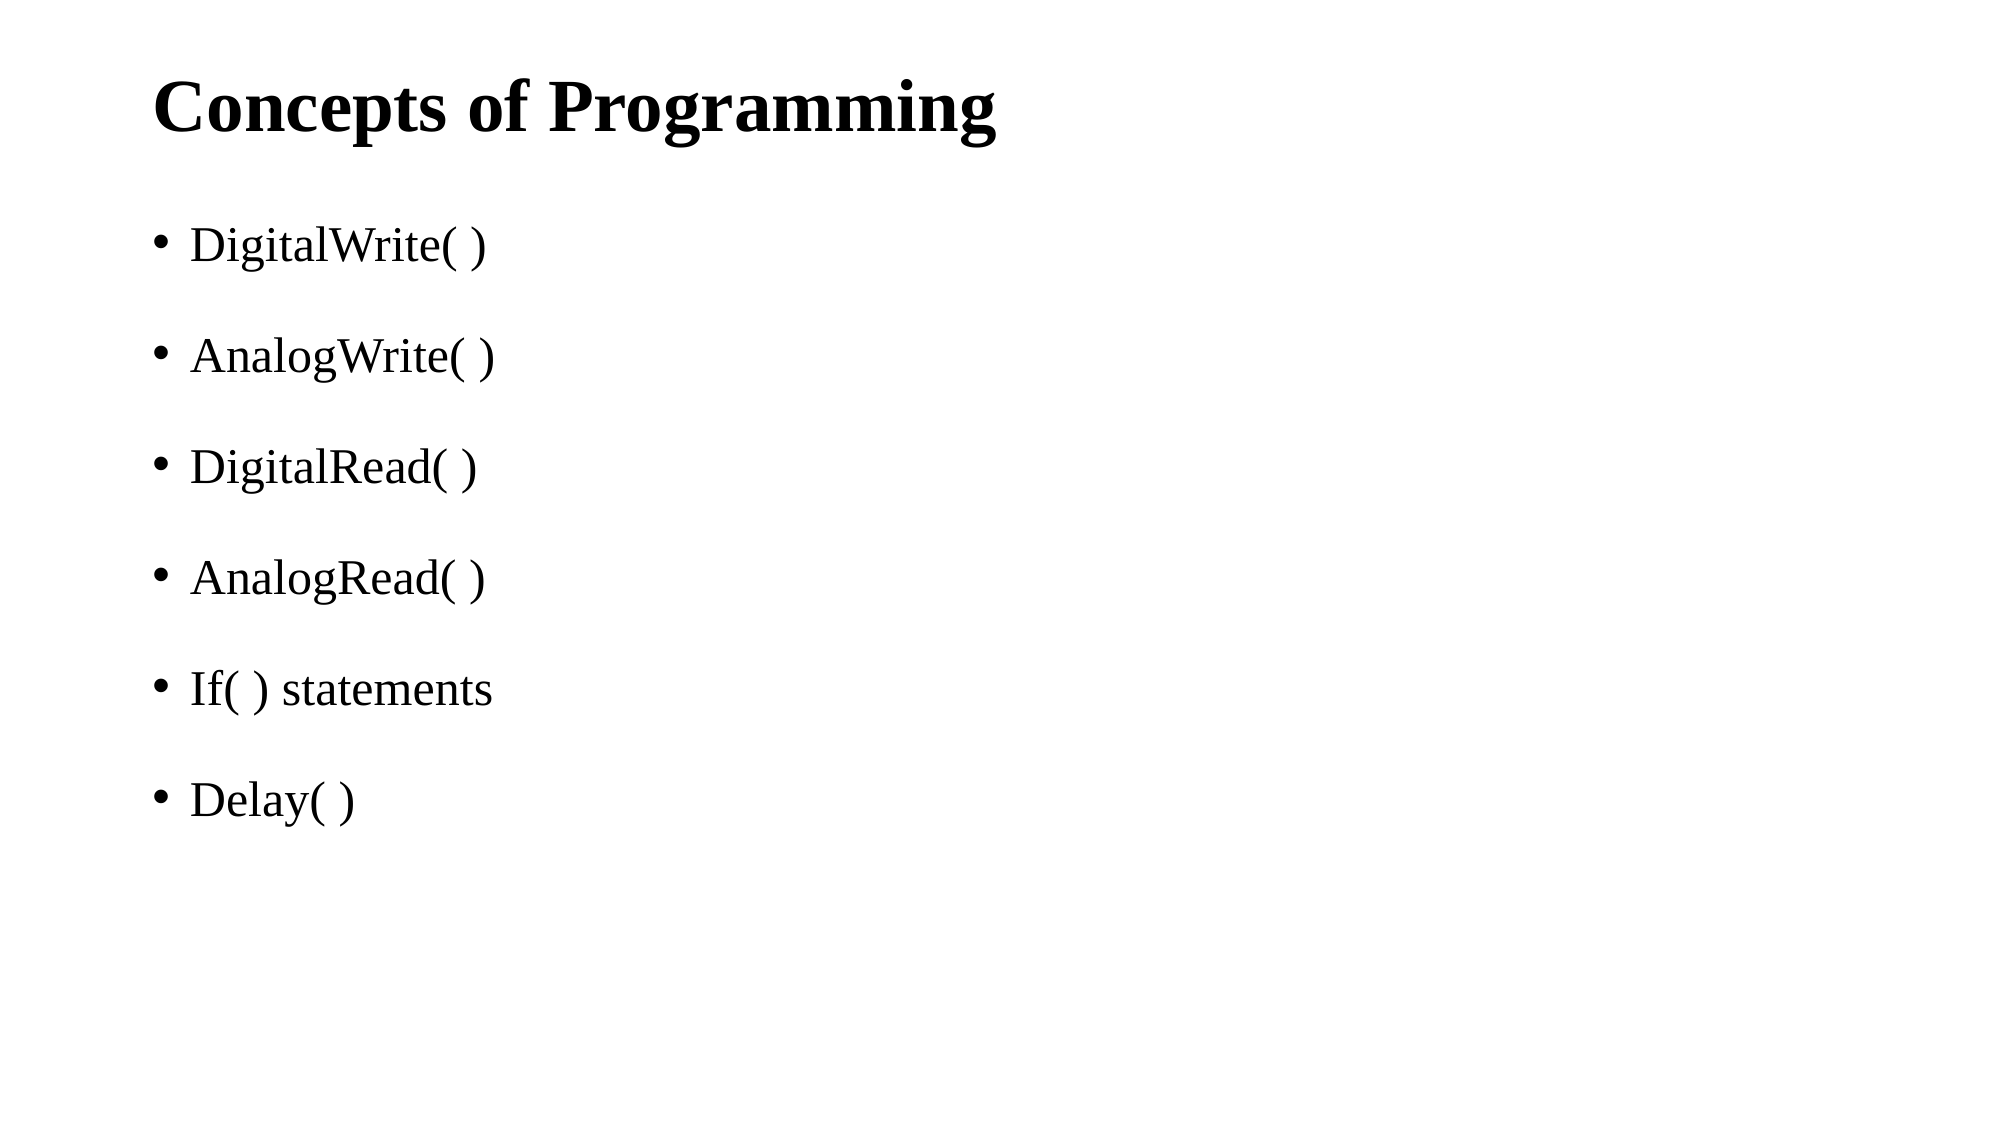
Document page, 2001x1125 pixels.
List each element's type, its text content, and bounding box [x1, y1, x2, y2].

title Concepts of Programming [137, 39, 1863, 174]
list DigitalWrite( ) AnalogWrite( ) DigitalRead( ) AnalogRead( ) If( ) statements Delay( ) [137, 174, 1863, 1014]
